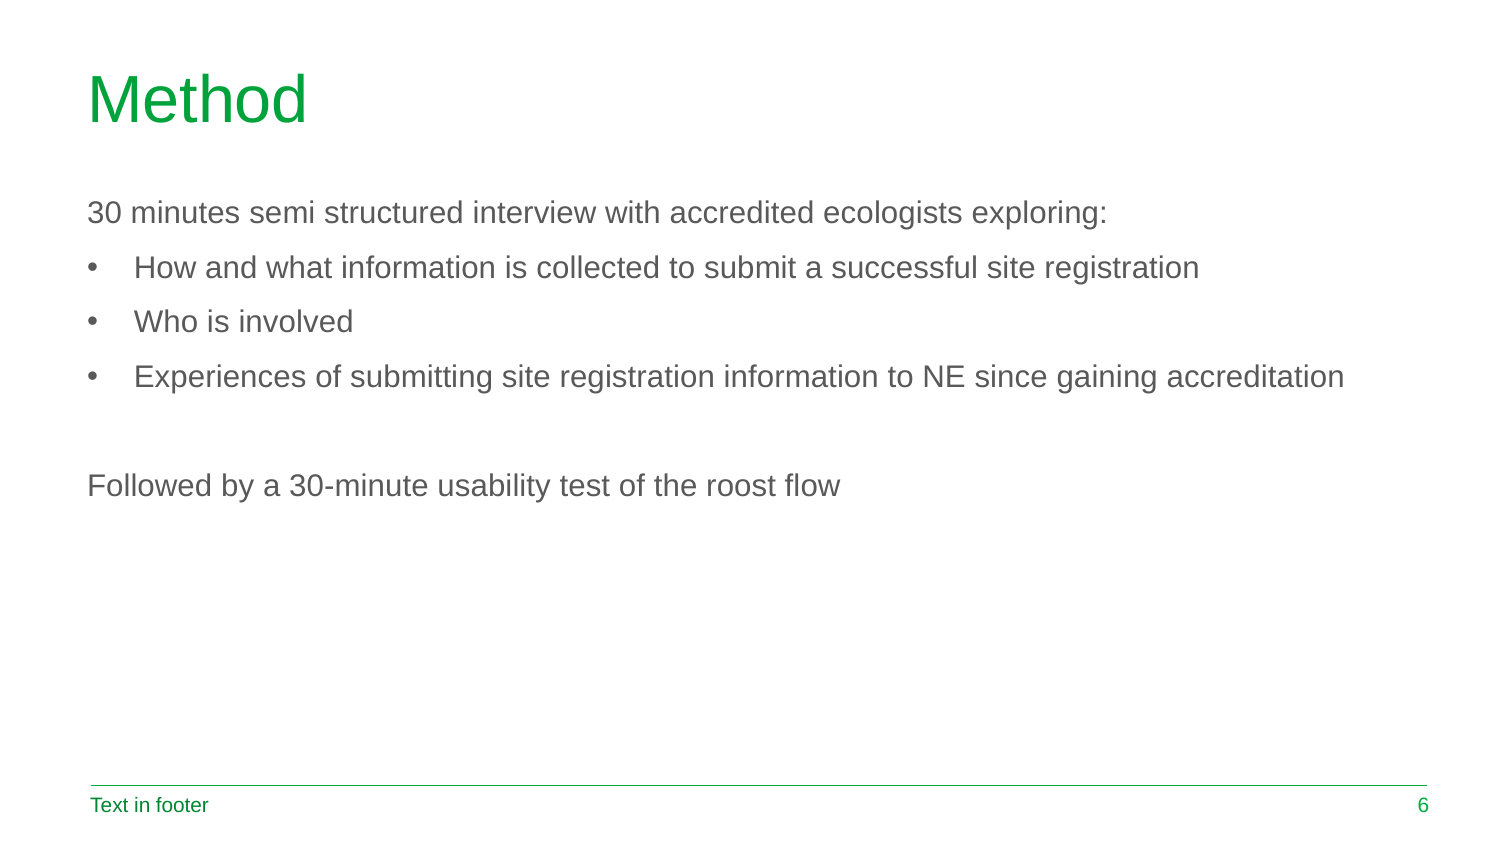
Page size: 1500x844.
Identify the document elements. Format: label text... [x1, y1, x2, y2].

list 30 minutes semi structured interview with accredited ecologists exploring: How and what information is collected to submit a successful site registration Who is involved Experiences of submitting site registration information to NE since gaining accreditation Followed by a 30-minute usability test of the roost flow [72, 189, 1428, 761]
slide_number 6 [1376, 782, 1444, 828]
title Method [72, 57, 1428, 117]
footer Text in footer [75, 782, 1007, 828]
